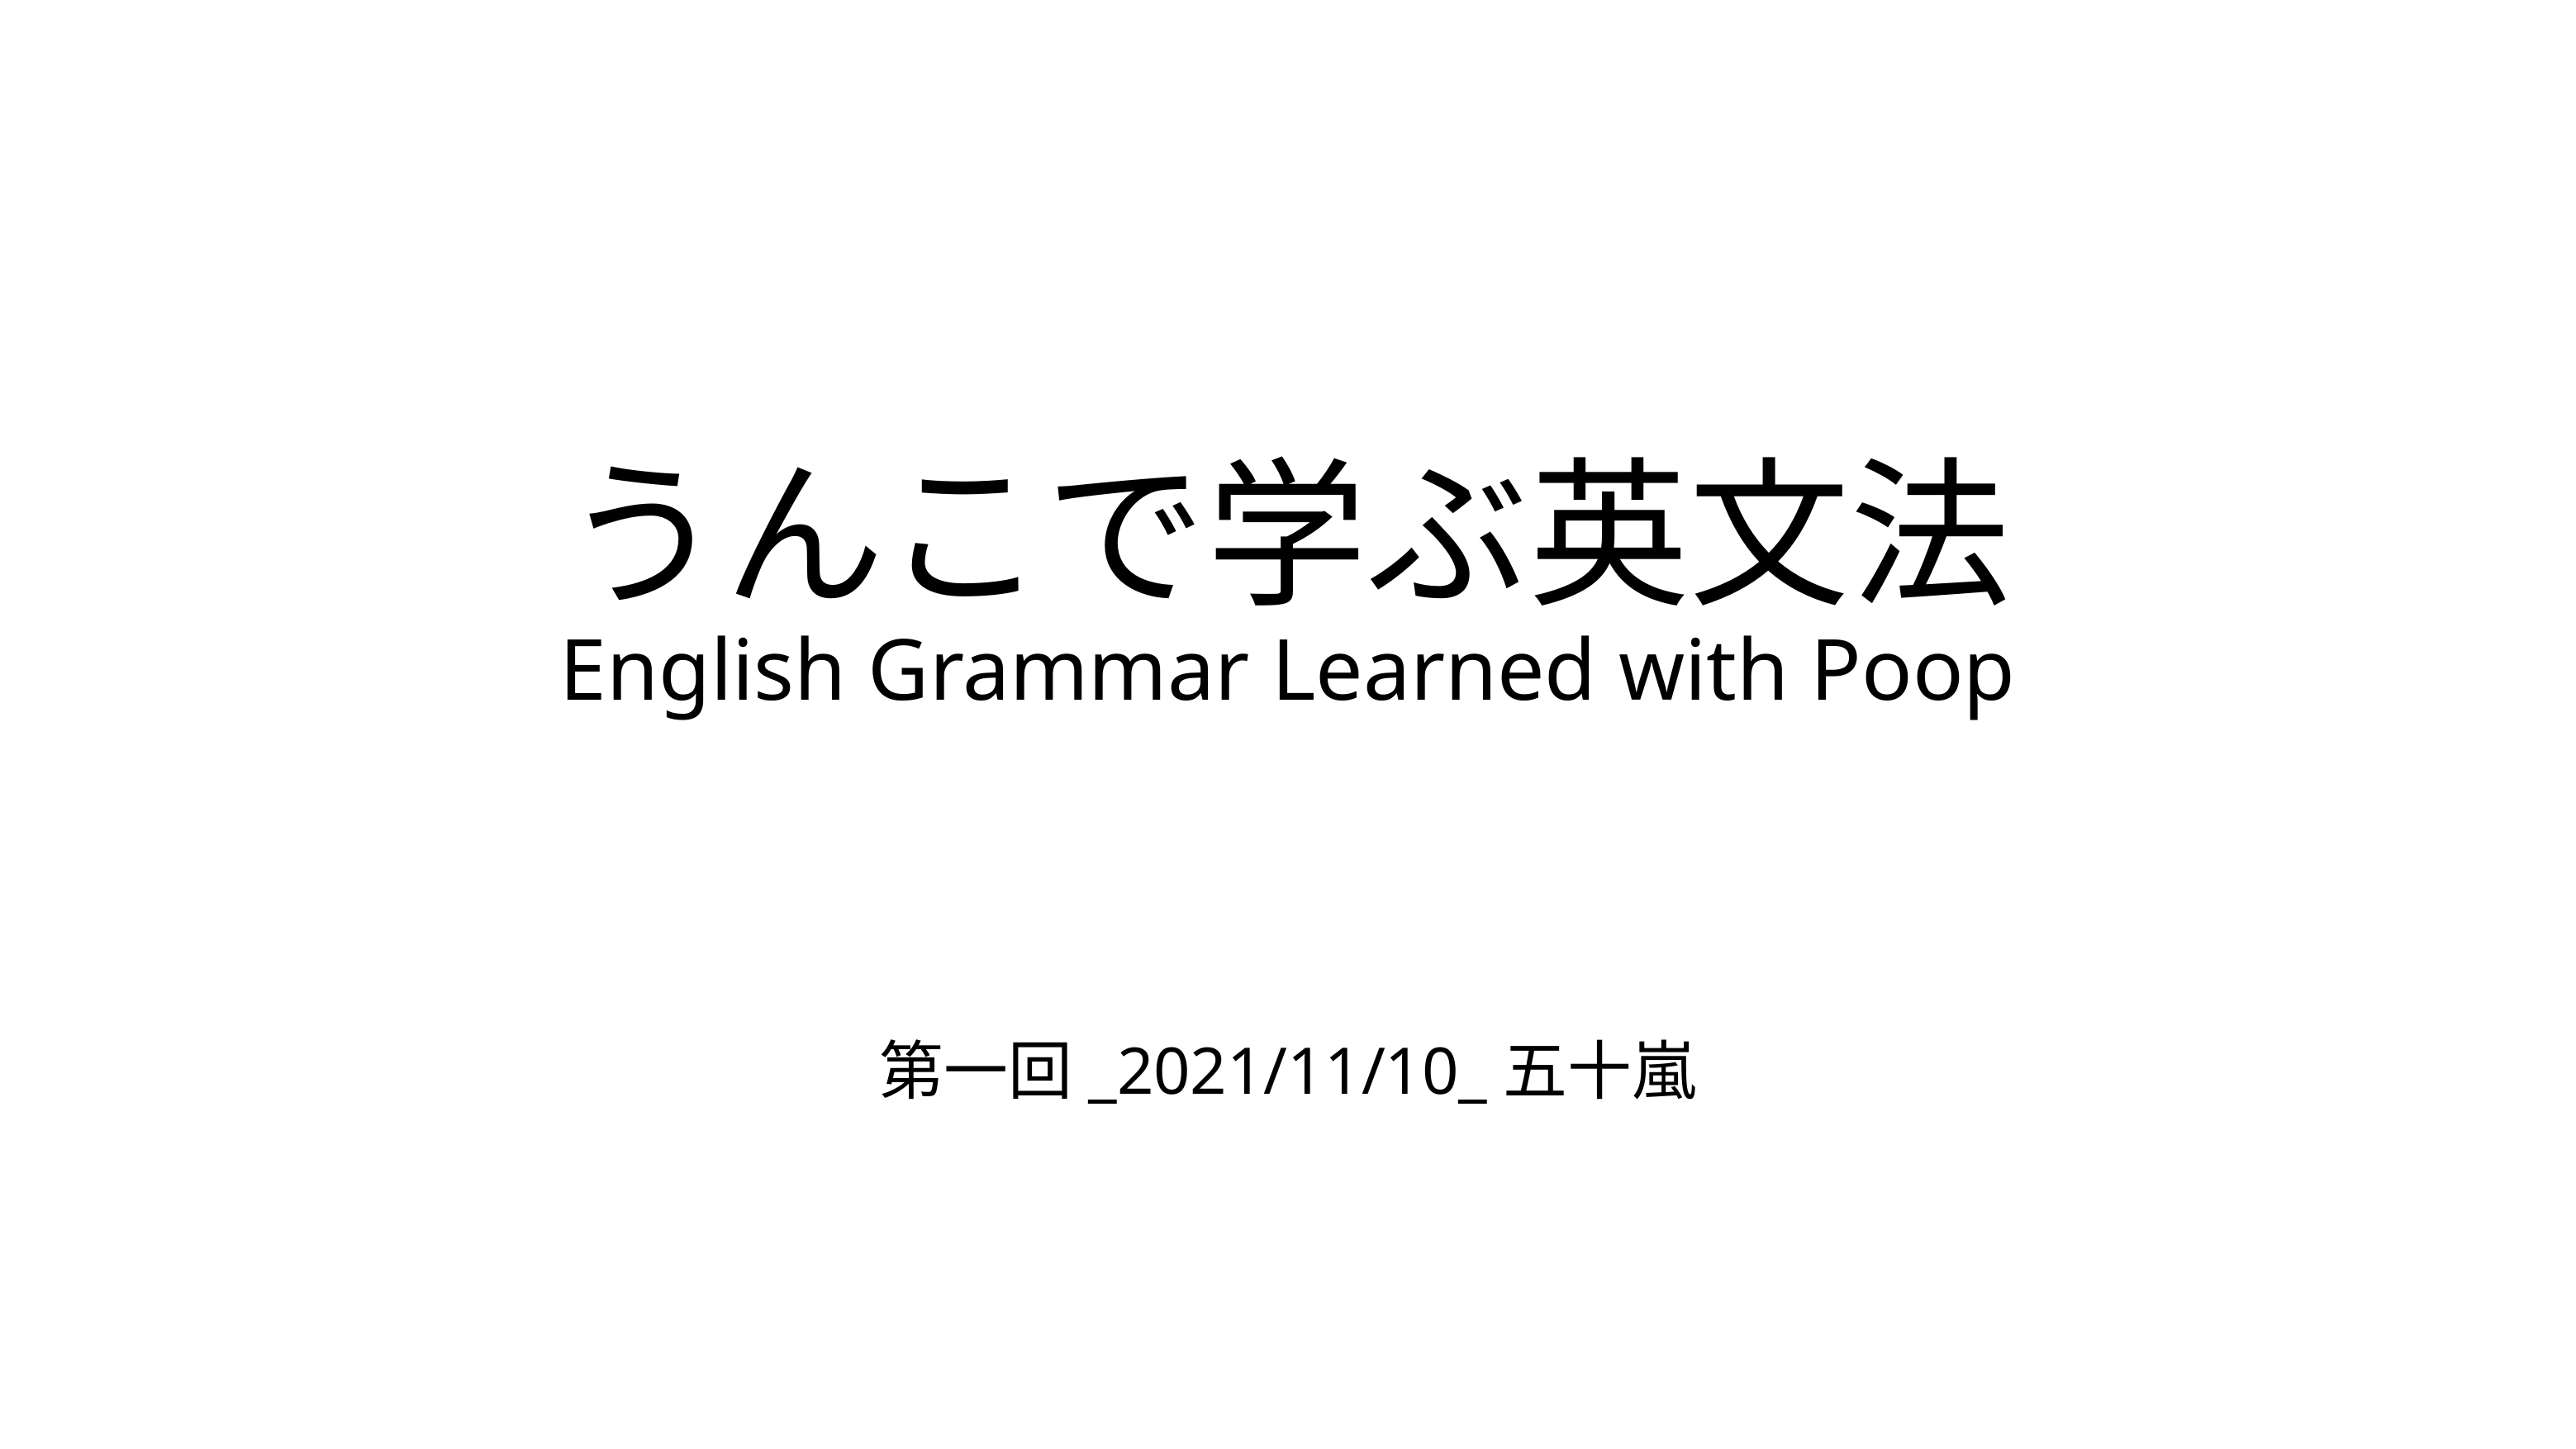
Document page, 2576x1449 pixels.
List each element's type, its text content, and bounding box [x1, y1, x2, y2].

title うんこで学ぶ英文法 English Grammar Learned with Poop [409, 335, 2167, 724]
subtitle 第一回_2021/11/10_五十嵐 [800, 1033, 1776, 1274]
